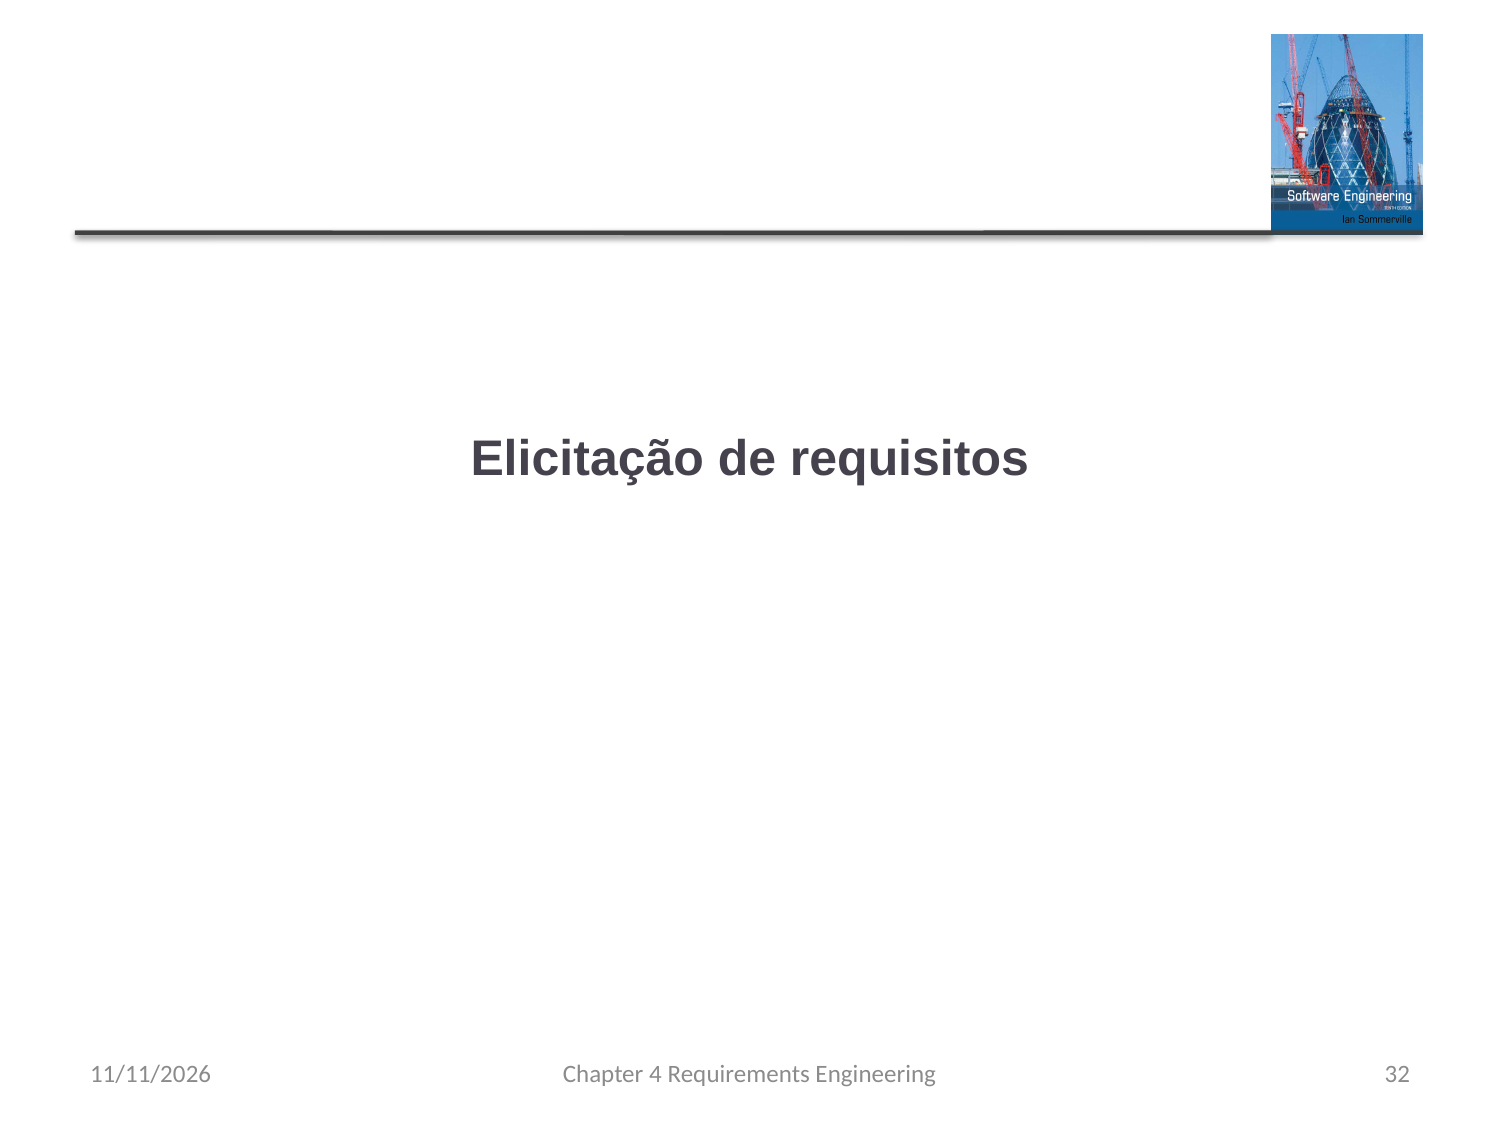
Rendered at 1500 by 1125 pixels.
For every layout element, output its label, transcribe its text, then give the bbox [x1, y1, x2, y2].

footer Chapter 4 Requirements Engineering [512, 1042, 988, 1103]
picture [1271, 34, 1423, 230]
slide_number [75, 1042, 425, 1103]
title Elicitação de requisitos [74, 361, 1426, 550]
slide_number 32 [1074, 1042, 1425, 1103]
